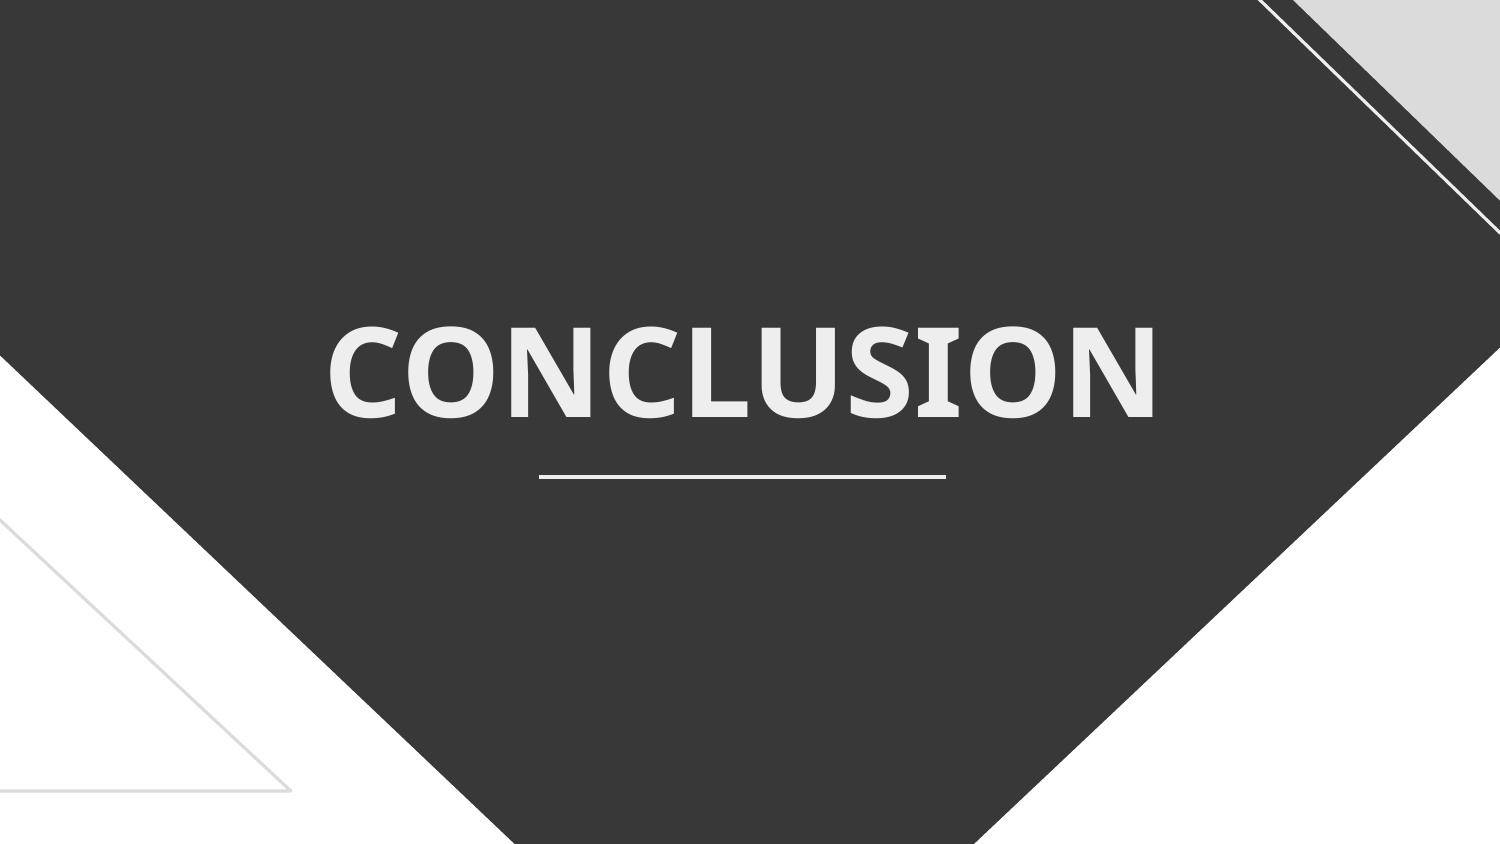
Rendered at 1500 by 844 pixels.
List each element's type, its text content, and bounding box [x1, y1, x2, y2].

title CONCLUSION [166, 277, 1323, 493]
